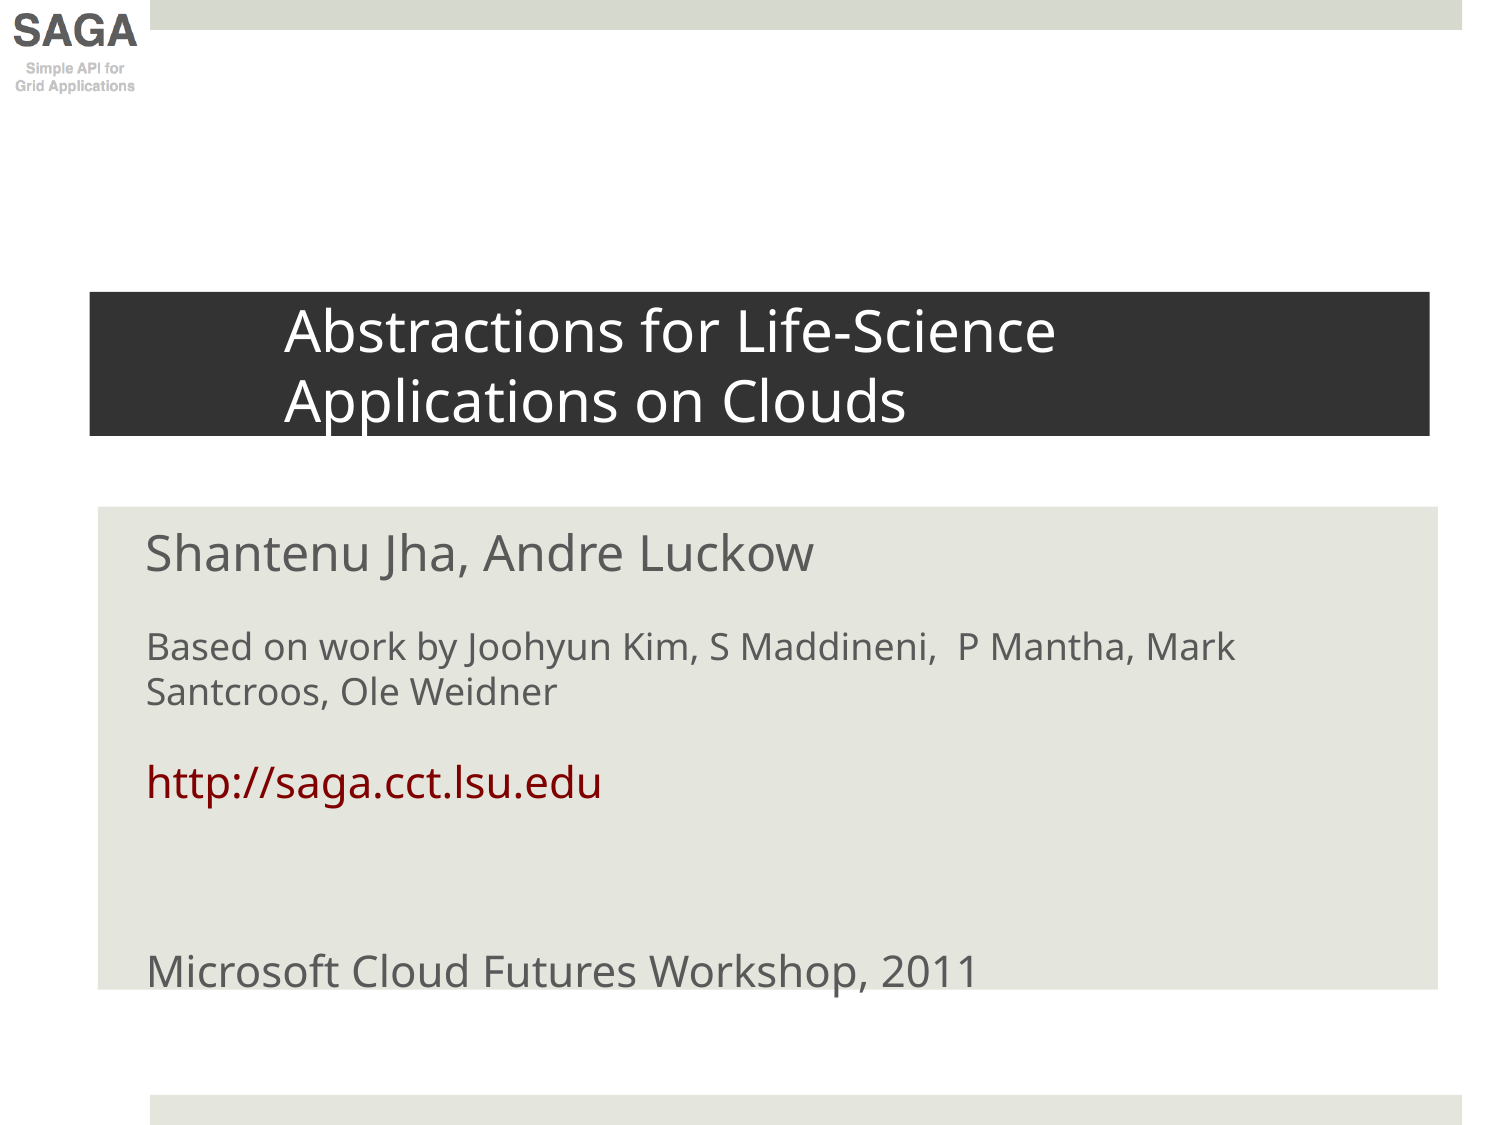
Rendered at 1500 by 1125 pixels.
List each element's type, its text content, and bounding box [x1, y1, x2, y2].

subtitle Shantenu Jha, Andre Luckow Based on work by Joohyun Kim, S Maddineni, P Mantha, Mark Santcroos, Ole Weidner http://saga.cct.lsu.edu Microsoft Cloud Futures Workshop, 2011 [97, 506, 1438, 990]
picture [0, 0, 150, 97]
title Abstractions for Life-Science Applications on Clouds [89, 291, 1430, 436]
